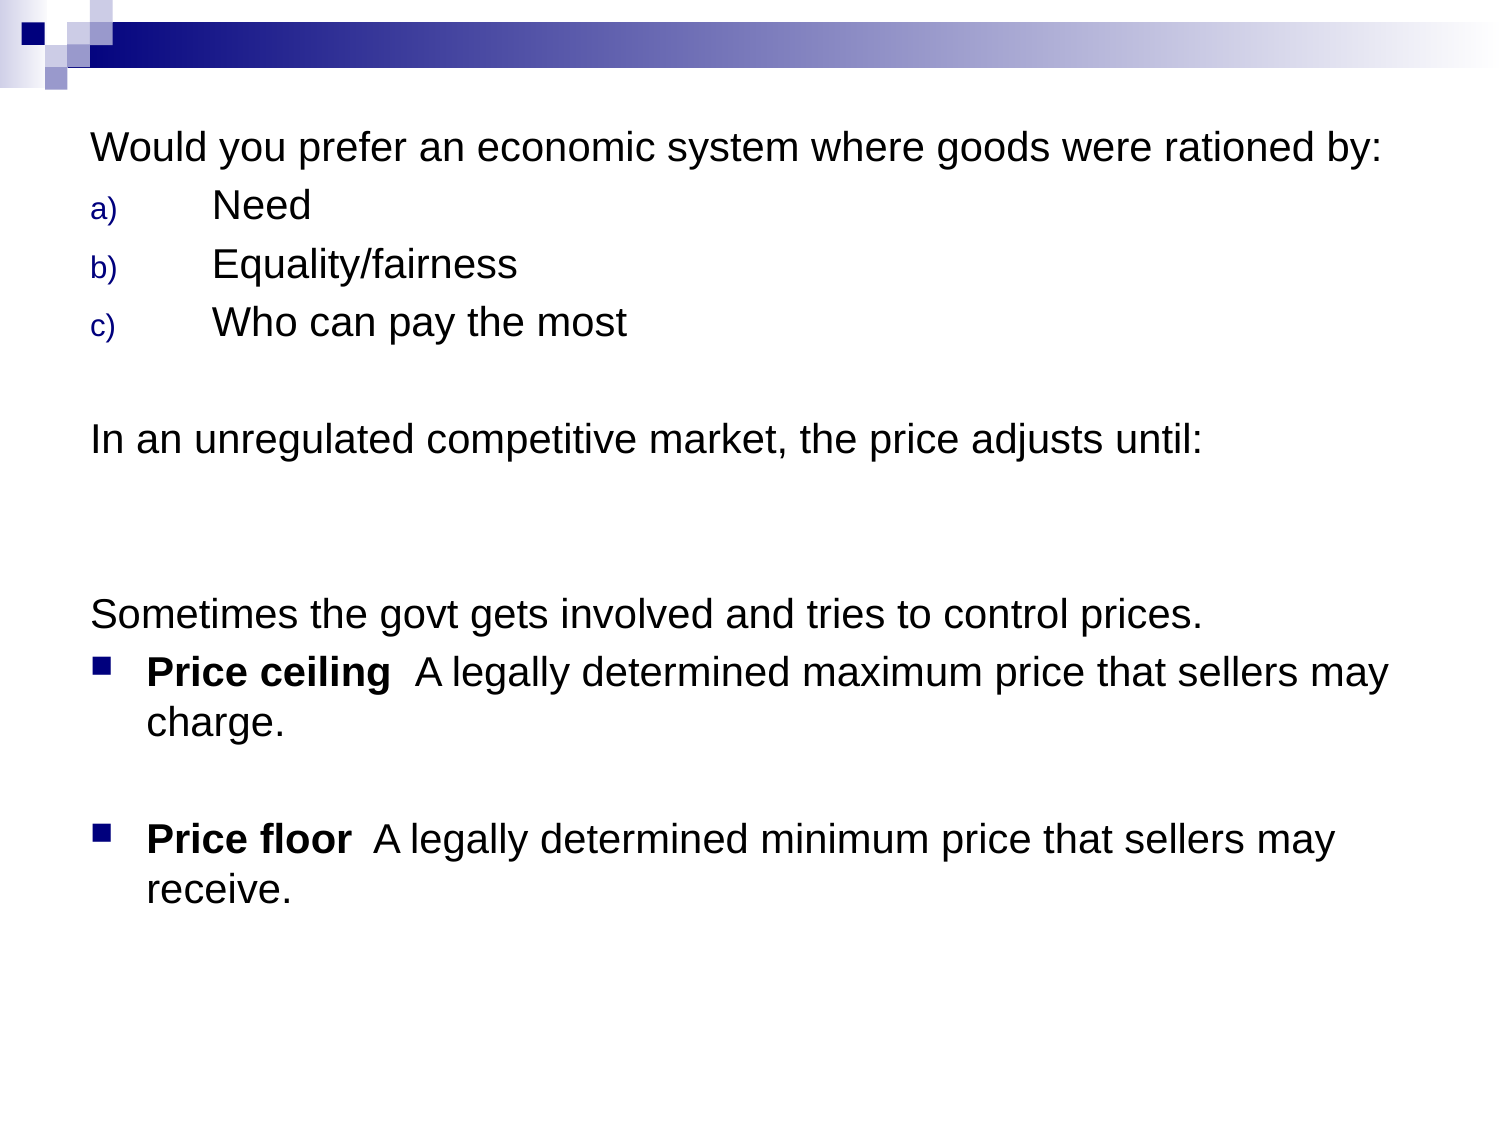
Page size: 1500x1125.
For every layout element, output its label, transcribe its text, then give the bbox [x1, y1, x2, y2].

list Would you prefer an economic system where goods were rationed by: Need Equality/fairness Who can pay the most In an unregulated competitive market, the price adjusts until: Sometimes the govt gets involved and tries to control prices. Price ceiling A legally determined maximum price that sellers may charge. Price floor A legally determined minimum price that sellers may receive. [75, 112, 1425, 1063]
